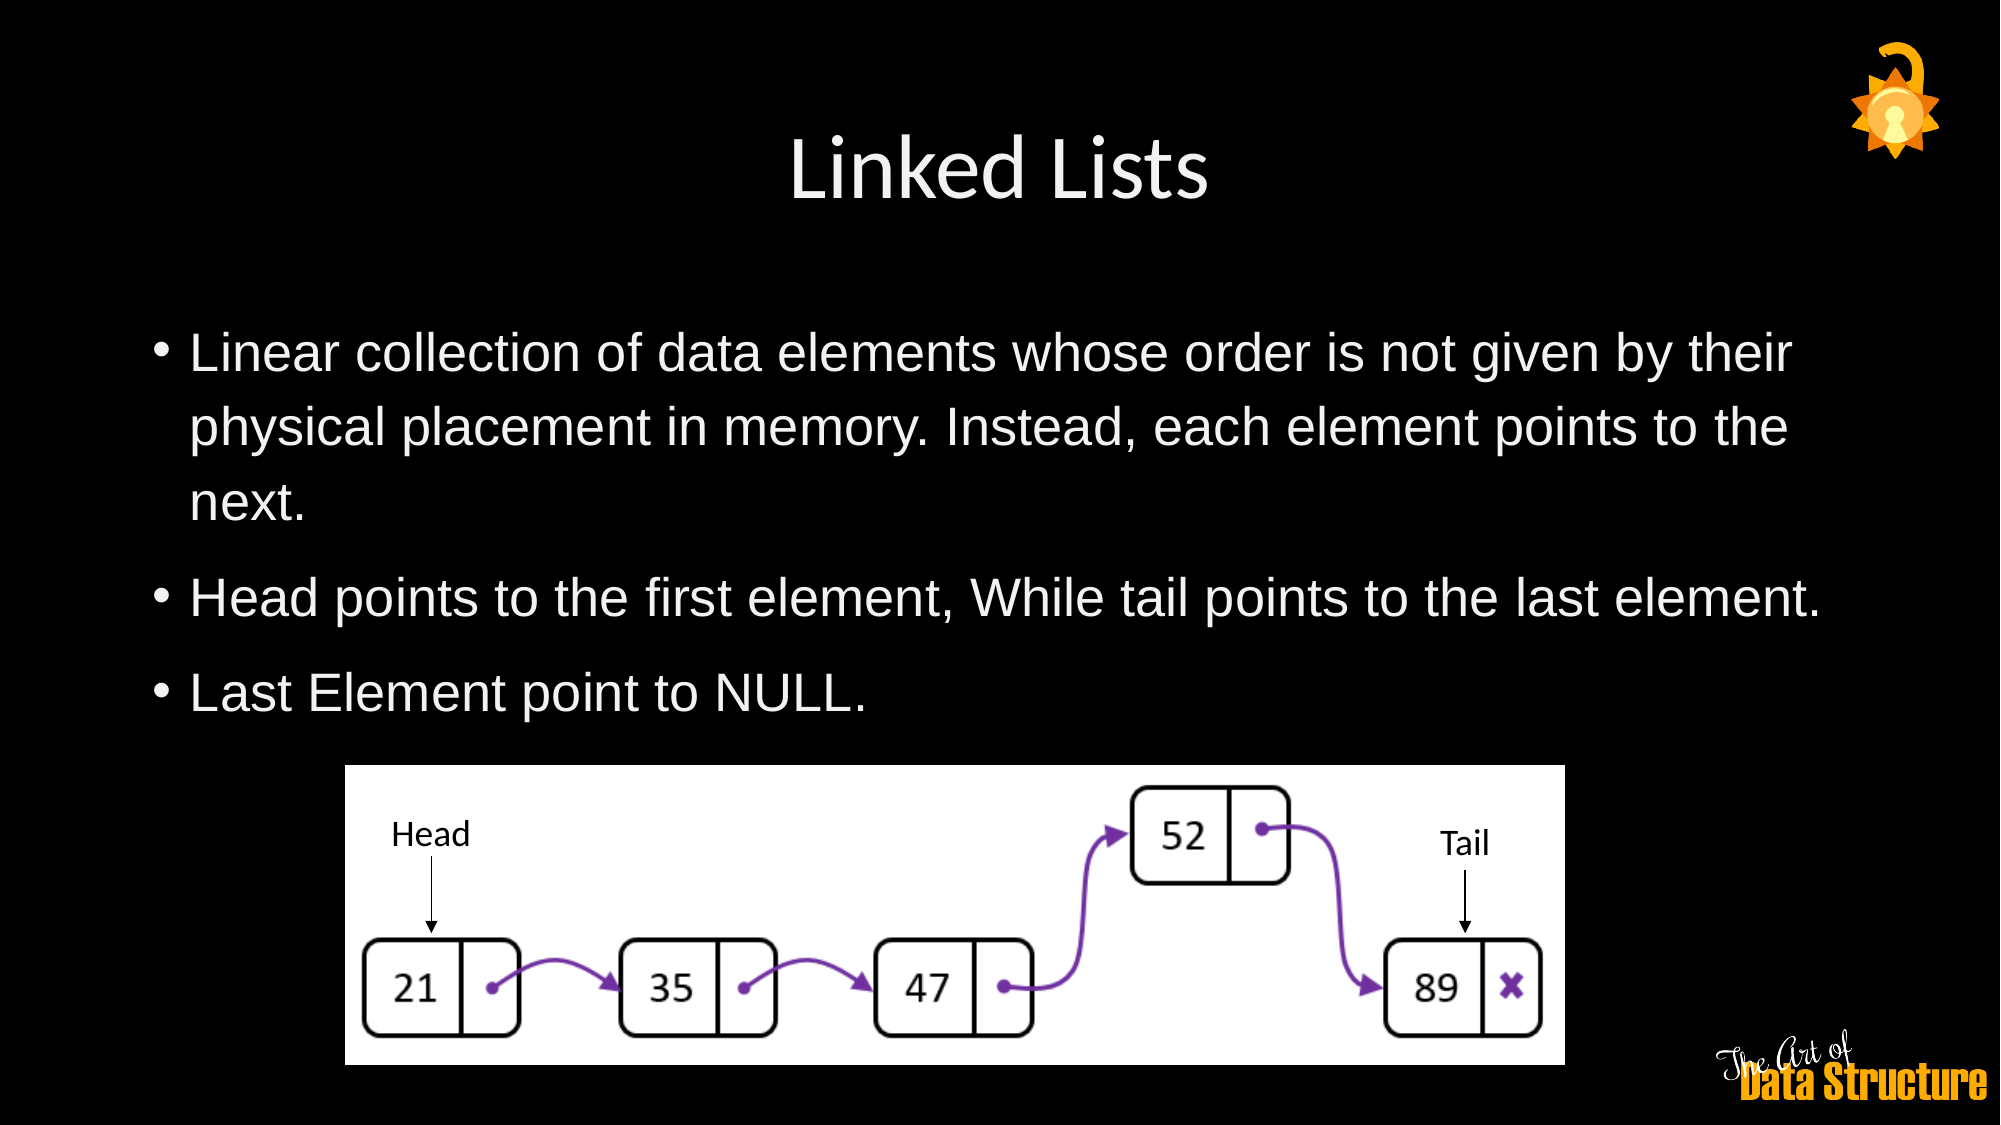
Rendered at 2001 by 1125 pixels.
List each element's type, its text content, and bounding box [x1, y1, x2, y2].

title Linked Lists [137, 59, 1863, 278]
picture [1850, 41, 1939, 159]
list Linear collection of data elements whose order is not given by their physical placement in memory. Instead, each element points to the next. Head points to the first element, While tail points to the last element. Last Element point to NULL. [137, 299, 1863, 744]
picture [345, 765, 1565, 1065]
picture [1715, 1029, 1987, 1100]
